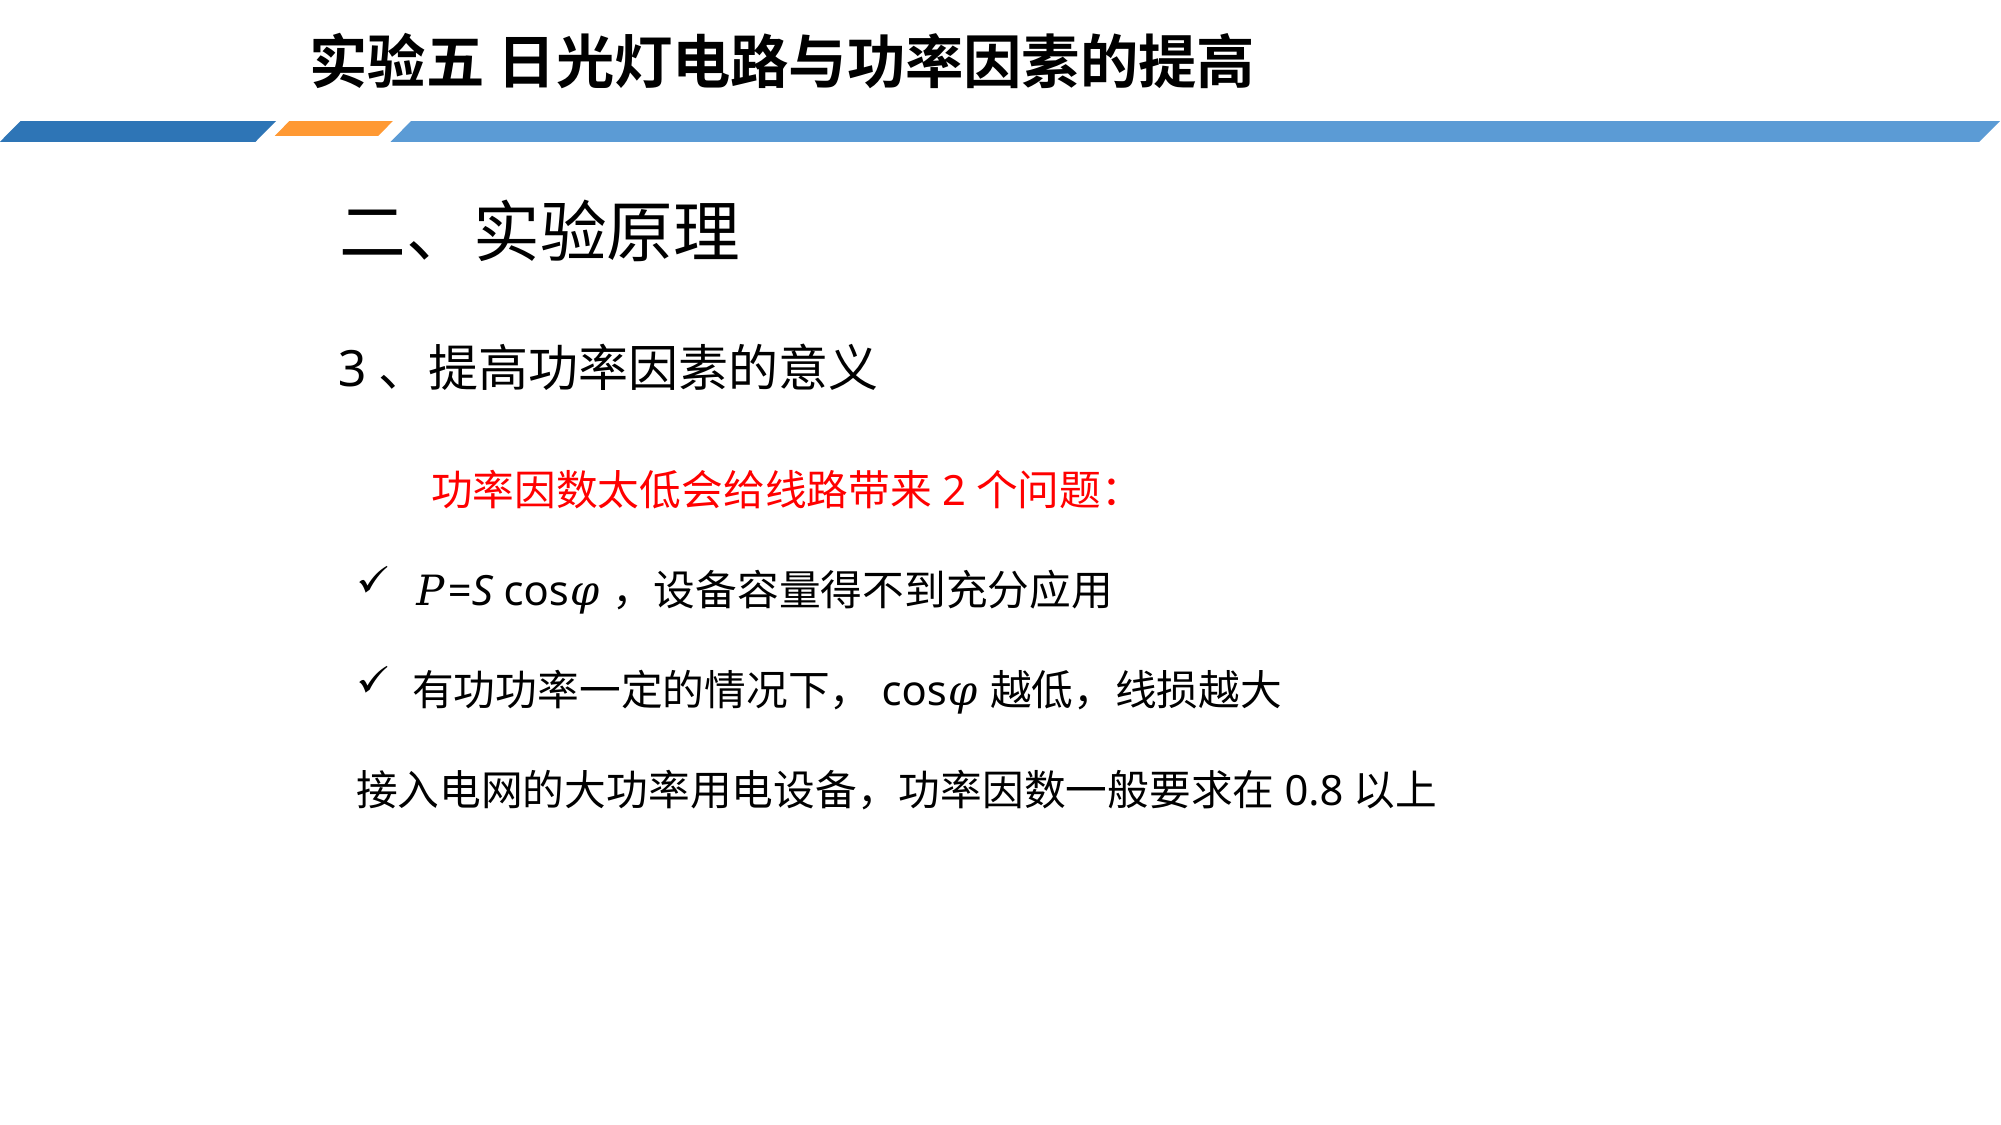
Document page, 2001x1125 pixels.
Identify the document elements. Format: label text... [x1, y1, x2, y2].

text_box 3、提高功率因素的意义 [323, 298, 1307, 404]
text_box 功率因数太低会给线路带来2个问题： 𝑃=S cos⁡𝜑，设备容量得不到充分应用 有功功率一定的情况下，cos⁡𝜑越低，线损越大 接入电网的大功率用电设备，功率因数一般要求在0.8以上 [341, 431, 1487, 821]
title 实验五 日光灯电路与功率因素的提高 [294, 5, 1307, 124]
text_box 二、实验原理 [325, 154, 756, 277]
